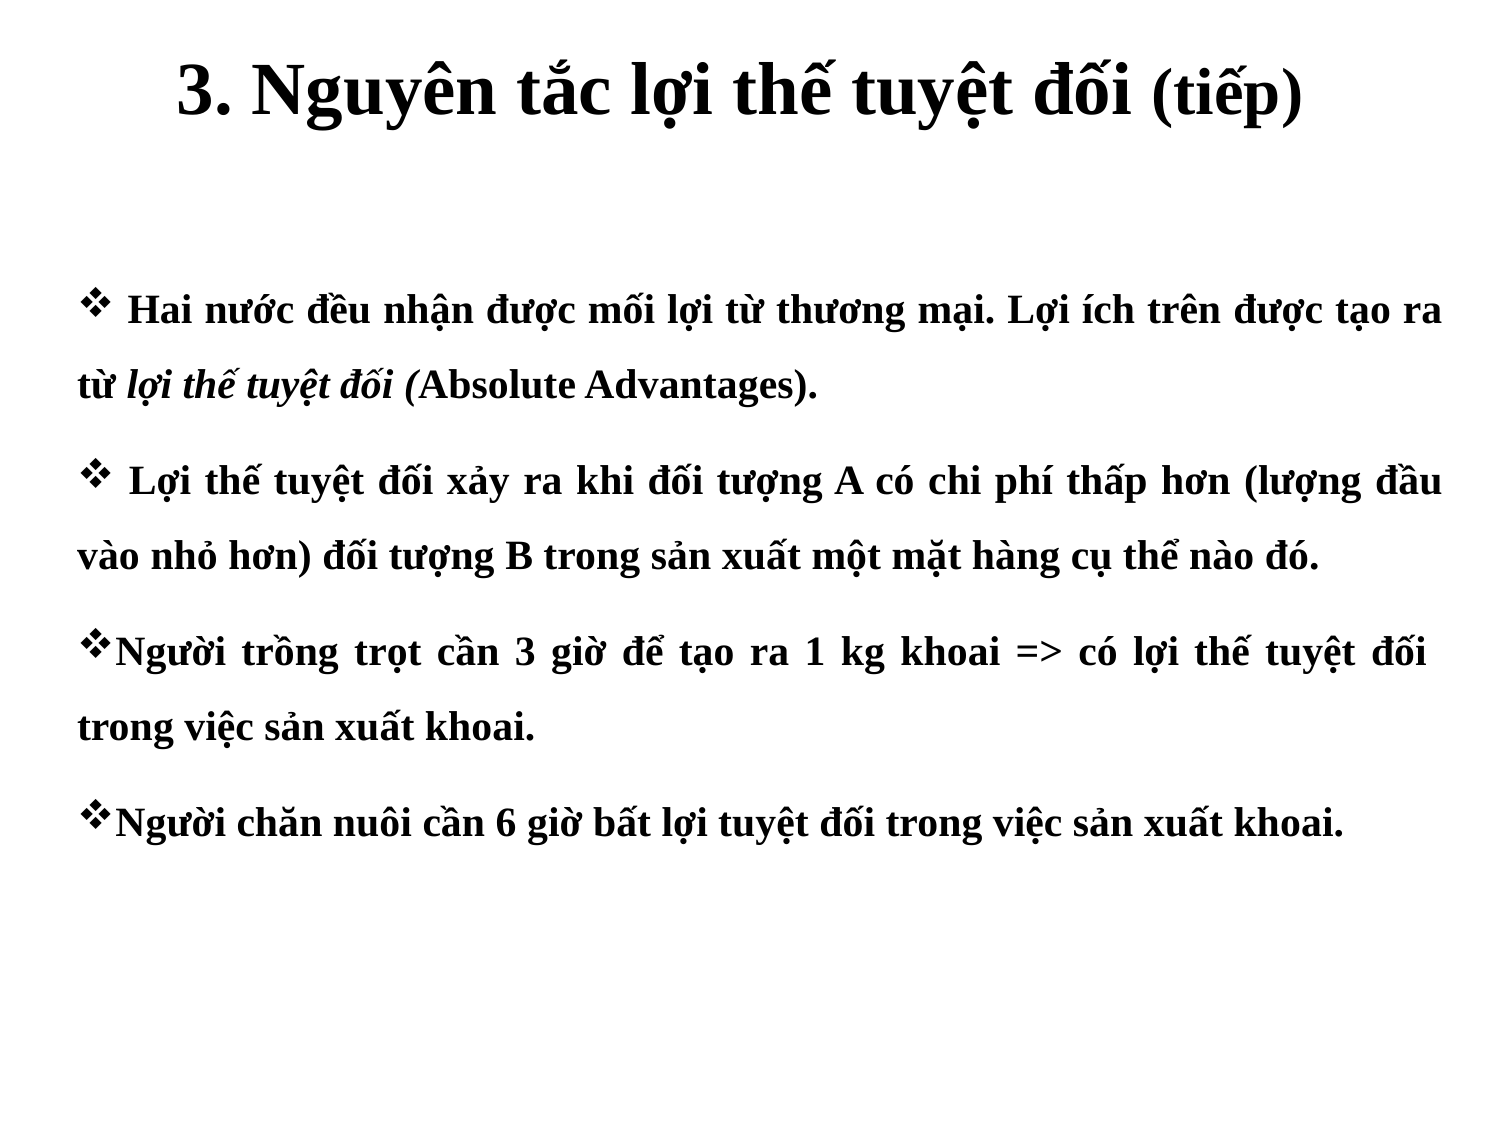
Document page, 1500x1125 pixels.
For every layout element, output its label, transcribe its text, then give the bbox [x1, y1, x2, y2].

text_box Hai nước đều nhận được mối lợi từ thương mại. Lợi ích trên được tạo ra từ lợi thế tuyệt đối (Absolute Advantages). Lợi thế tuyệt đối xảy ra khi đối tượng A có chi phí thấp hơn (lượng đầu vào nhỏ hơn) đối tượng B trong sản xuất một mặt hàng cụ thể nào đó. Người trồng trọt cần 3 giờ để tạo ra 1 kg khoai => có lợi thế tuyệt đối trong việc sản xuất khoai. Người chăn nuôi cần 6 giờ bất lợi tuyệt đối trong việc sản xuất khoai. [62, 249, 1459, 853]
text_box 3. Nguyên tắc lợi thế tuyệt đối (tiếp) [30, 42, 1450, 139]
